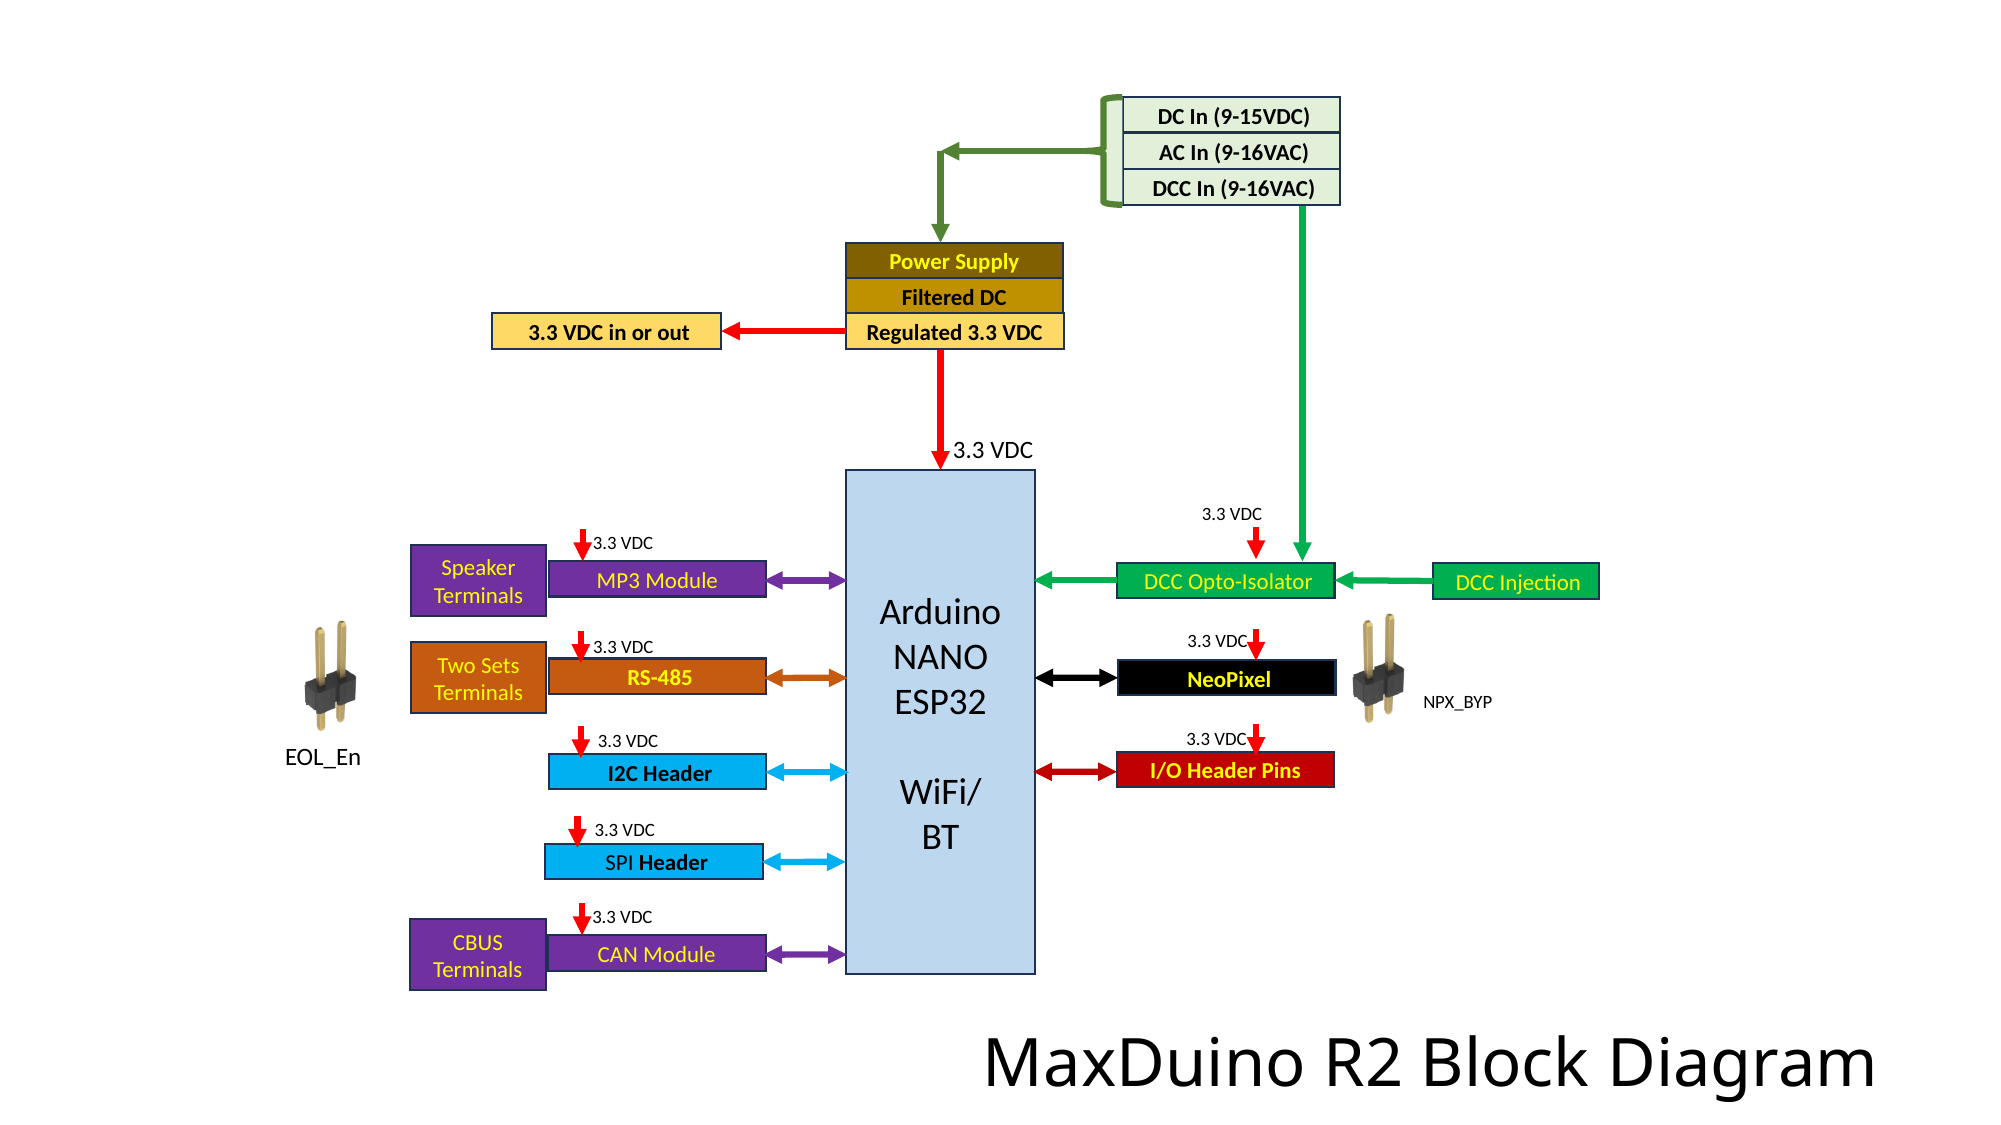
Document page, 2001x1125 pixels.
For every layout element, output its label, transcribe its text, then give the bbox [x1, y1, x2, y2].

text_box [548, 720, 850, 790]
text_box NPX_BYP [1409, 682, 1509, 720]
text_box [1034, 621, 1336, 696]
title MaxDuino R2 Block Diagram [967, 1020, 1993, 1110]
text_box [409, 897, 848, 990]
picture [1347, 608, 1409, 724]
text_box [1033, 719, 1335, 788]
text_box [270, 615, 848, 779]
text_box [1033, 203, 1599, 600]
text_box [545, 810, 846, 880]
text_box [492, 97, 1341, 472]
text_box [410, 523, 848, 615]
text_box Arduino NANO ESP32 WiFi/ BT [845, 472, 1036, 975]
